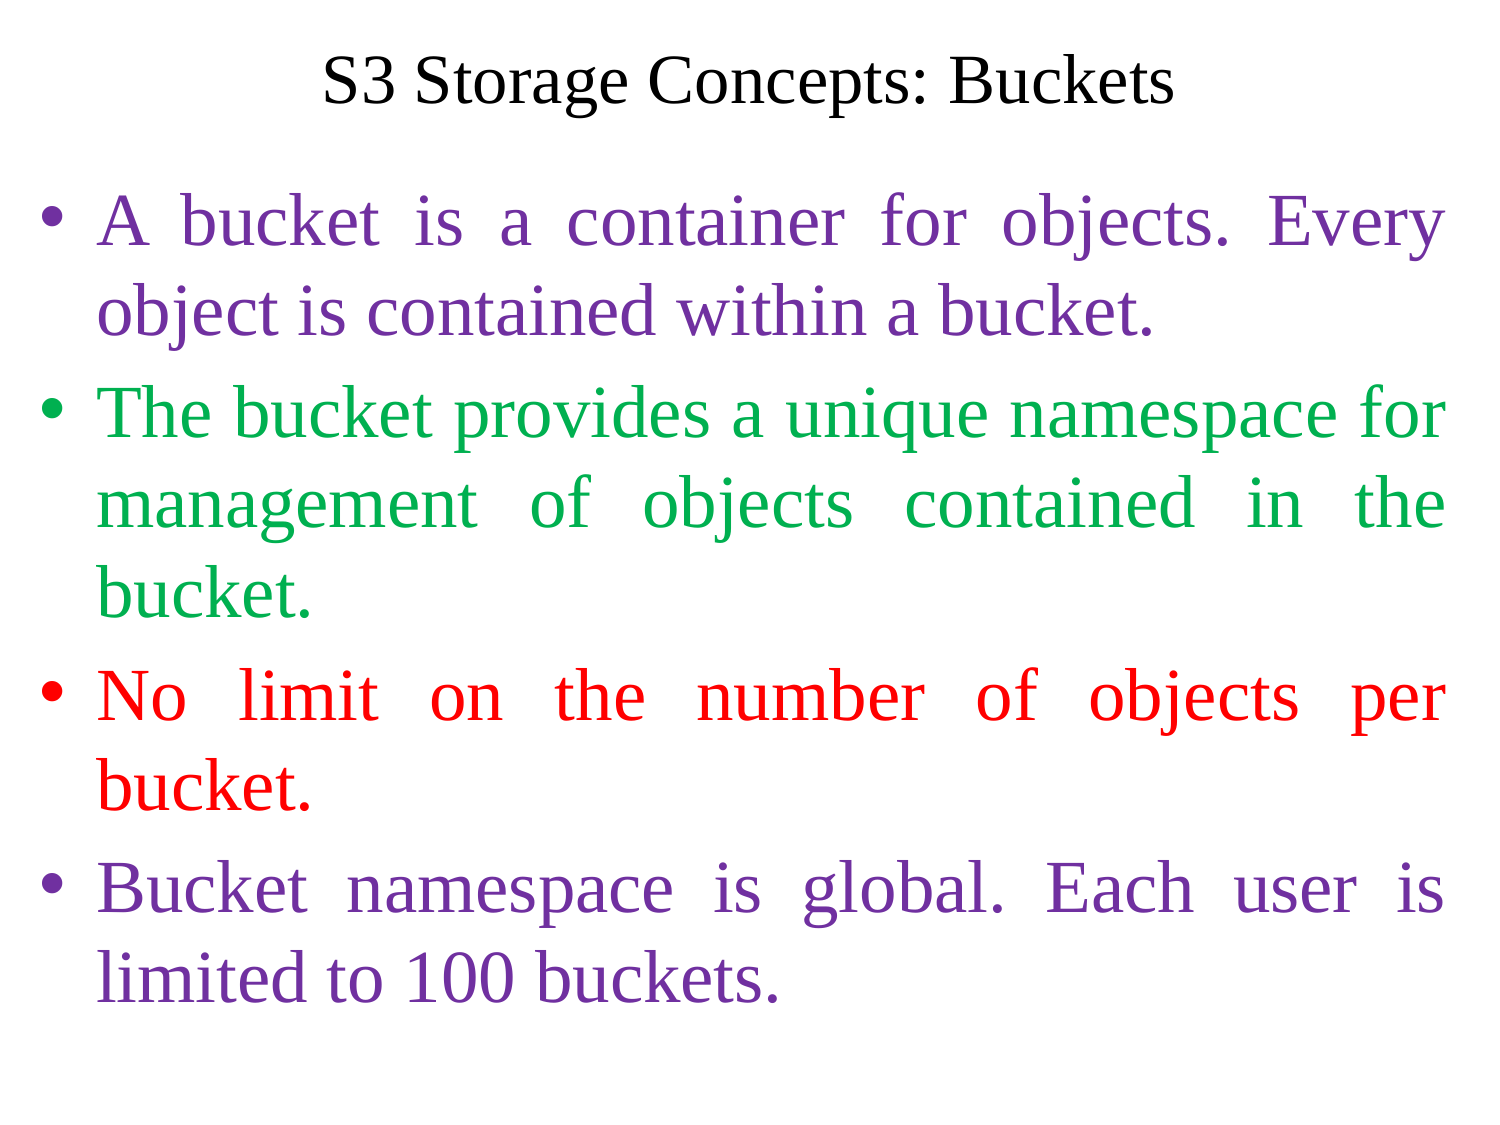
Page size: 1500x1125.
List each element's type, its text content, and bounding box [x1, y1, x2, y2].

title S3 Storage Concepts: Buckets [75, 24, 1425, 125]
list A bucket is a container for objects. Every object is contained within a bucket. The bucket provides a unique namespace for management of objects contained in the bucket. No limit on the number of objects per bucket. Bucket namespace is global. Each user is limited to 100 buckets. [24, 162, 1463, 1100]
